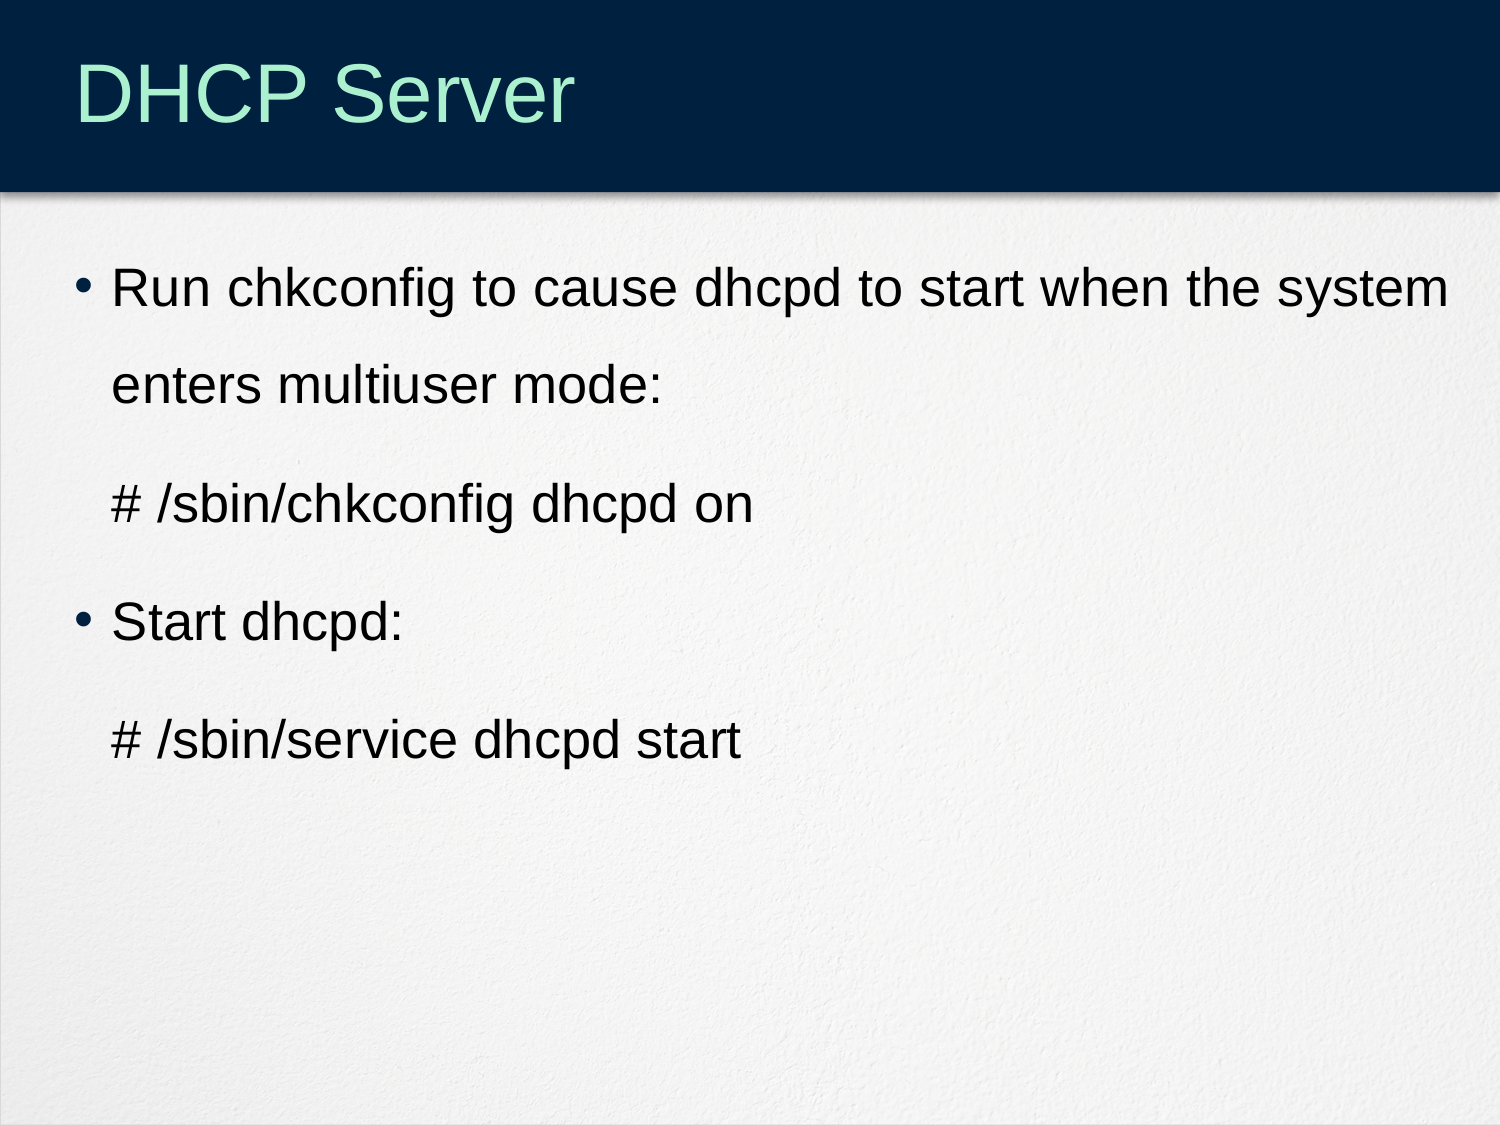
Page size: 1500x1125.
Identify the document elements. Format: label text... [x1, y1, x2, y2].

title DHCP Server [59, 0, 1500, 193]
list Run chkconfig to cause dhcpd to start when the system enters multiuser mode: # /sbin/chkconfig dhcpd on Start dhcpd: # /sbin/service dhcpd start [59, 212, 1468, 1099]
